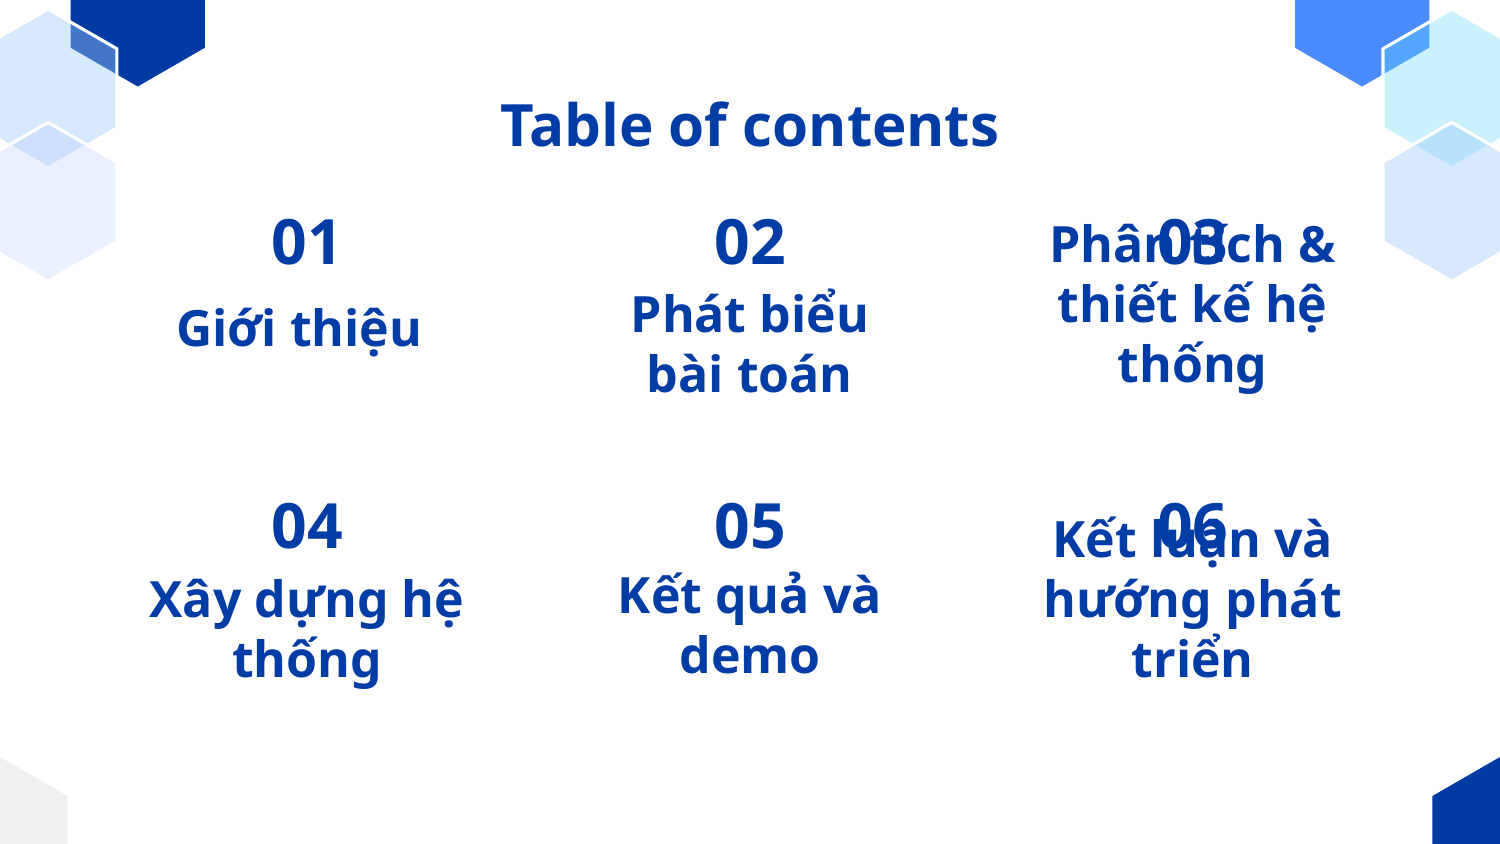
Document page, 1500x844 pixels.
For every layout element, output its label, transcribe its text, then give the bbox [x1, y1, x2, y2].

title 04 [246, 482, 368, 566]
subtitle Phát biểu bài toán [593, 272, 907, 418]
title 05 [689, 482, 811, 562]
title 01 [246, 198, 368, 291]
title 06 [1132, 482, 1254, 566]
title 03 [1132, 198, 1254, 282]
subtitle Xây dựng hệ thống [125, 566, 489, 703]
subtitle Kết luận và hướng phát triển [967, 566, 1419, 703]
title Table of contents [118, 72, 1382, 167]
subtitle Giới thiệu [110, 291, 489, 372]
subtitle Phân tích & thiết kế hệ thống [975, 282, 1410, 408]
subtitle Kết quả và demo [560, 562, 940, 699]
title 02 [689, 198, 811, 272]
